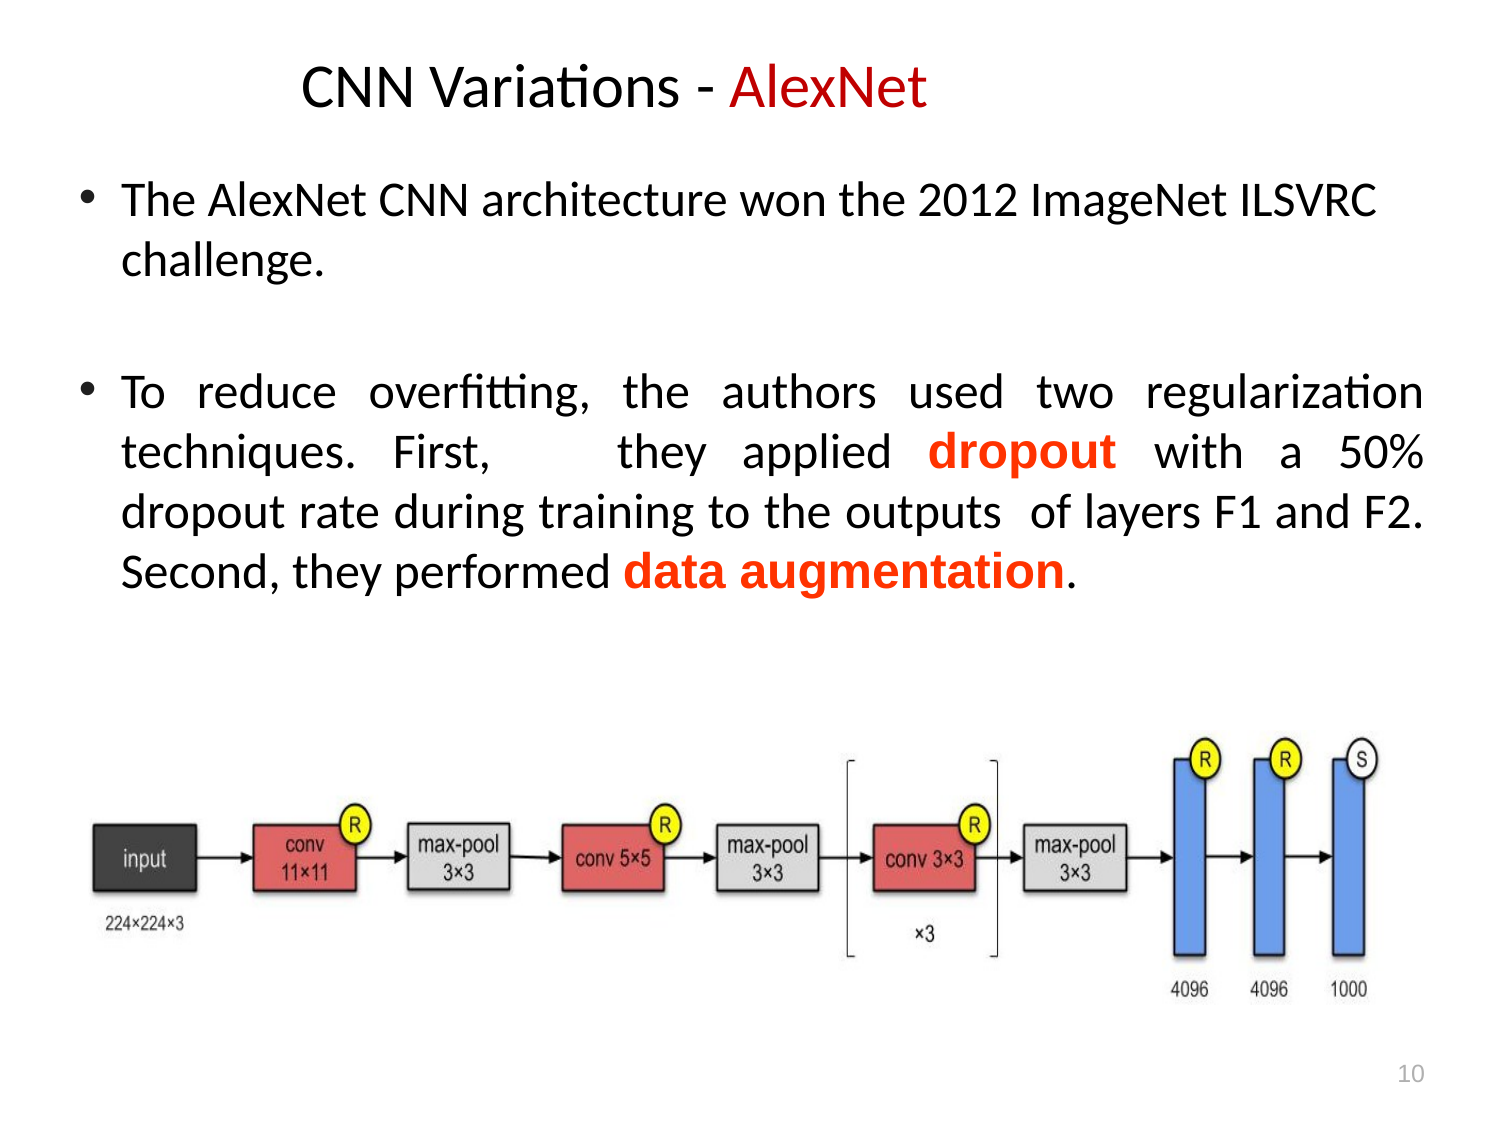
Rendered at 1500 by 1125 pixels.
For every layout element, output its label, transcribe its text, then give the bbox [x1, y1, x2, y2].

picture [88, 730, 1386, 1005]
list The AlexNet CNN architecture won the 2012 ImageNet ILSVRC challenge. To reduce overfitting, the authors used two regularization techniques. First, they applied dropout with a 50% dropout rate during training to the outputs of layers F1 and F2. Second, they performed data augmentation. [77, 164, 1425, 805]
slide_number 10 [1074, 746, 1425, 1125]
title CNN Variations - AlexNet [236, 0, 992, 164]
